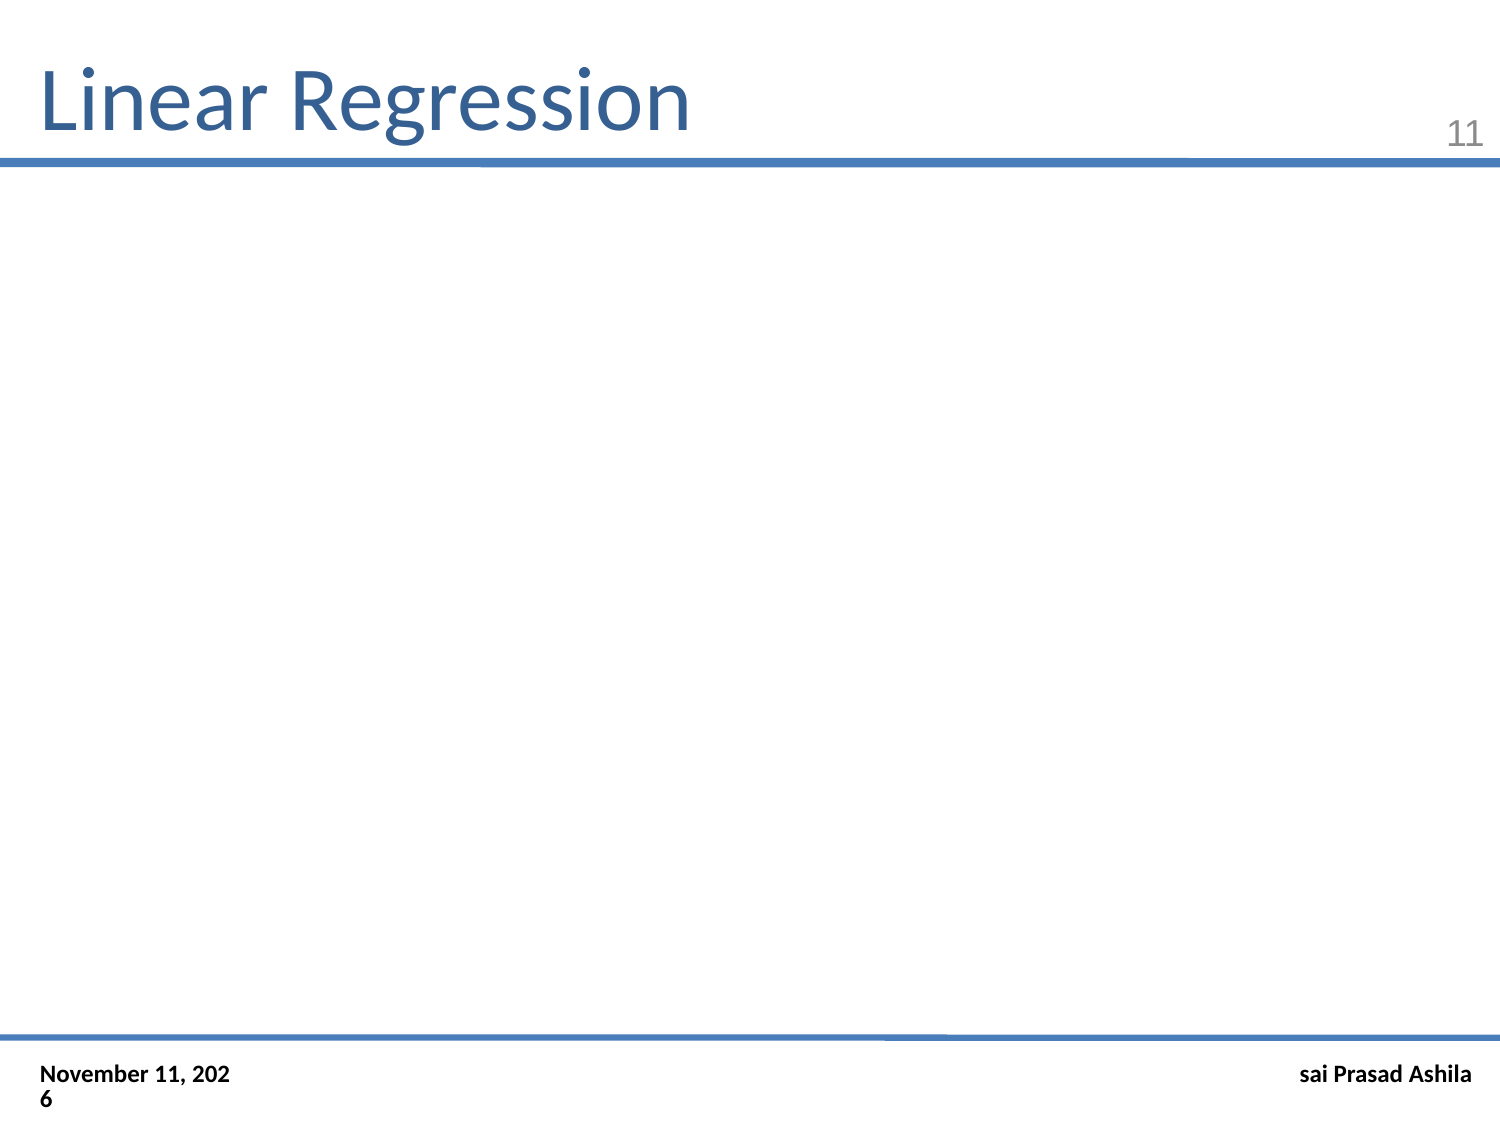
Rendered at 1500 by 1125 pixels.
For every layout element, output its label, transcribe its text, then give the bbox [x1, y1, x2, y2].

footer sai Prasad Ashila [1212, 1042, 1488, 1103]
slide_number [24, 1042, 250, 1103]
title Linear Regression [24, 24, 1250, 163]
slide_number 11 [1337, 99, 1500, 163]
